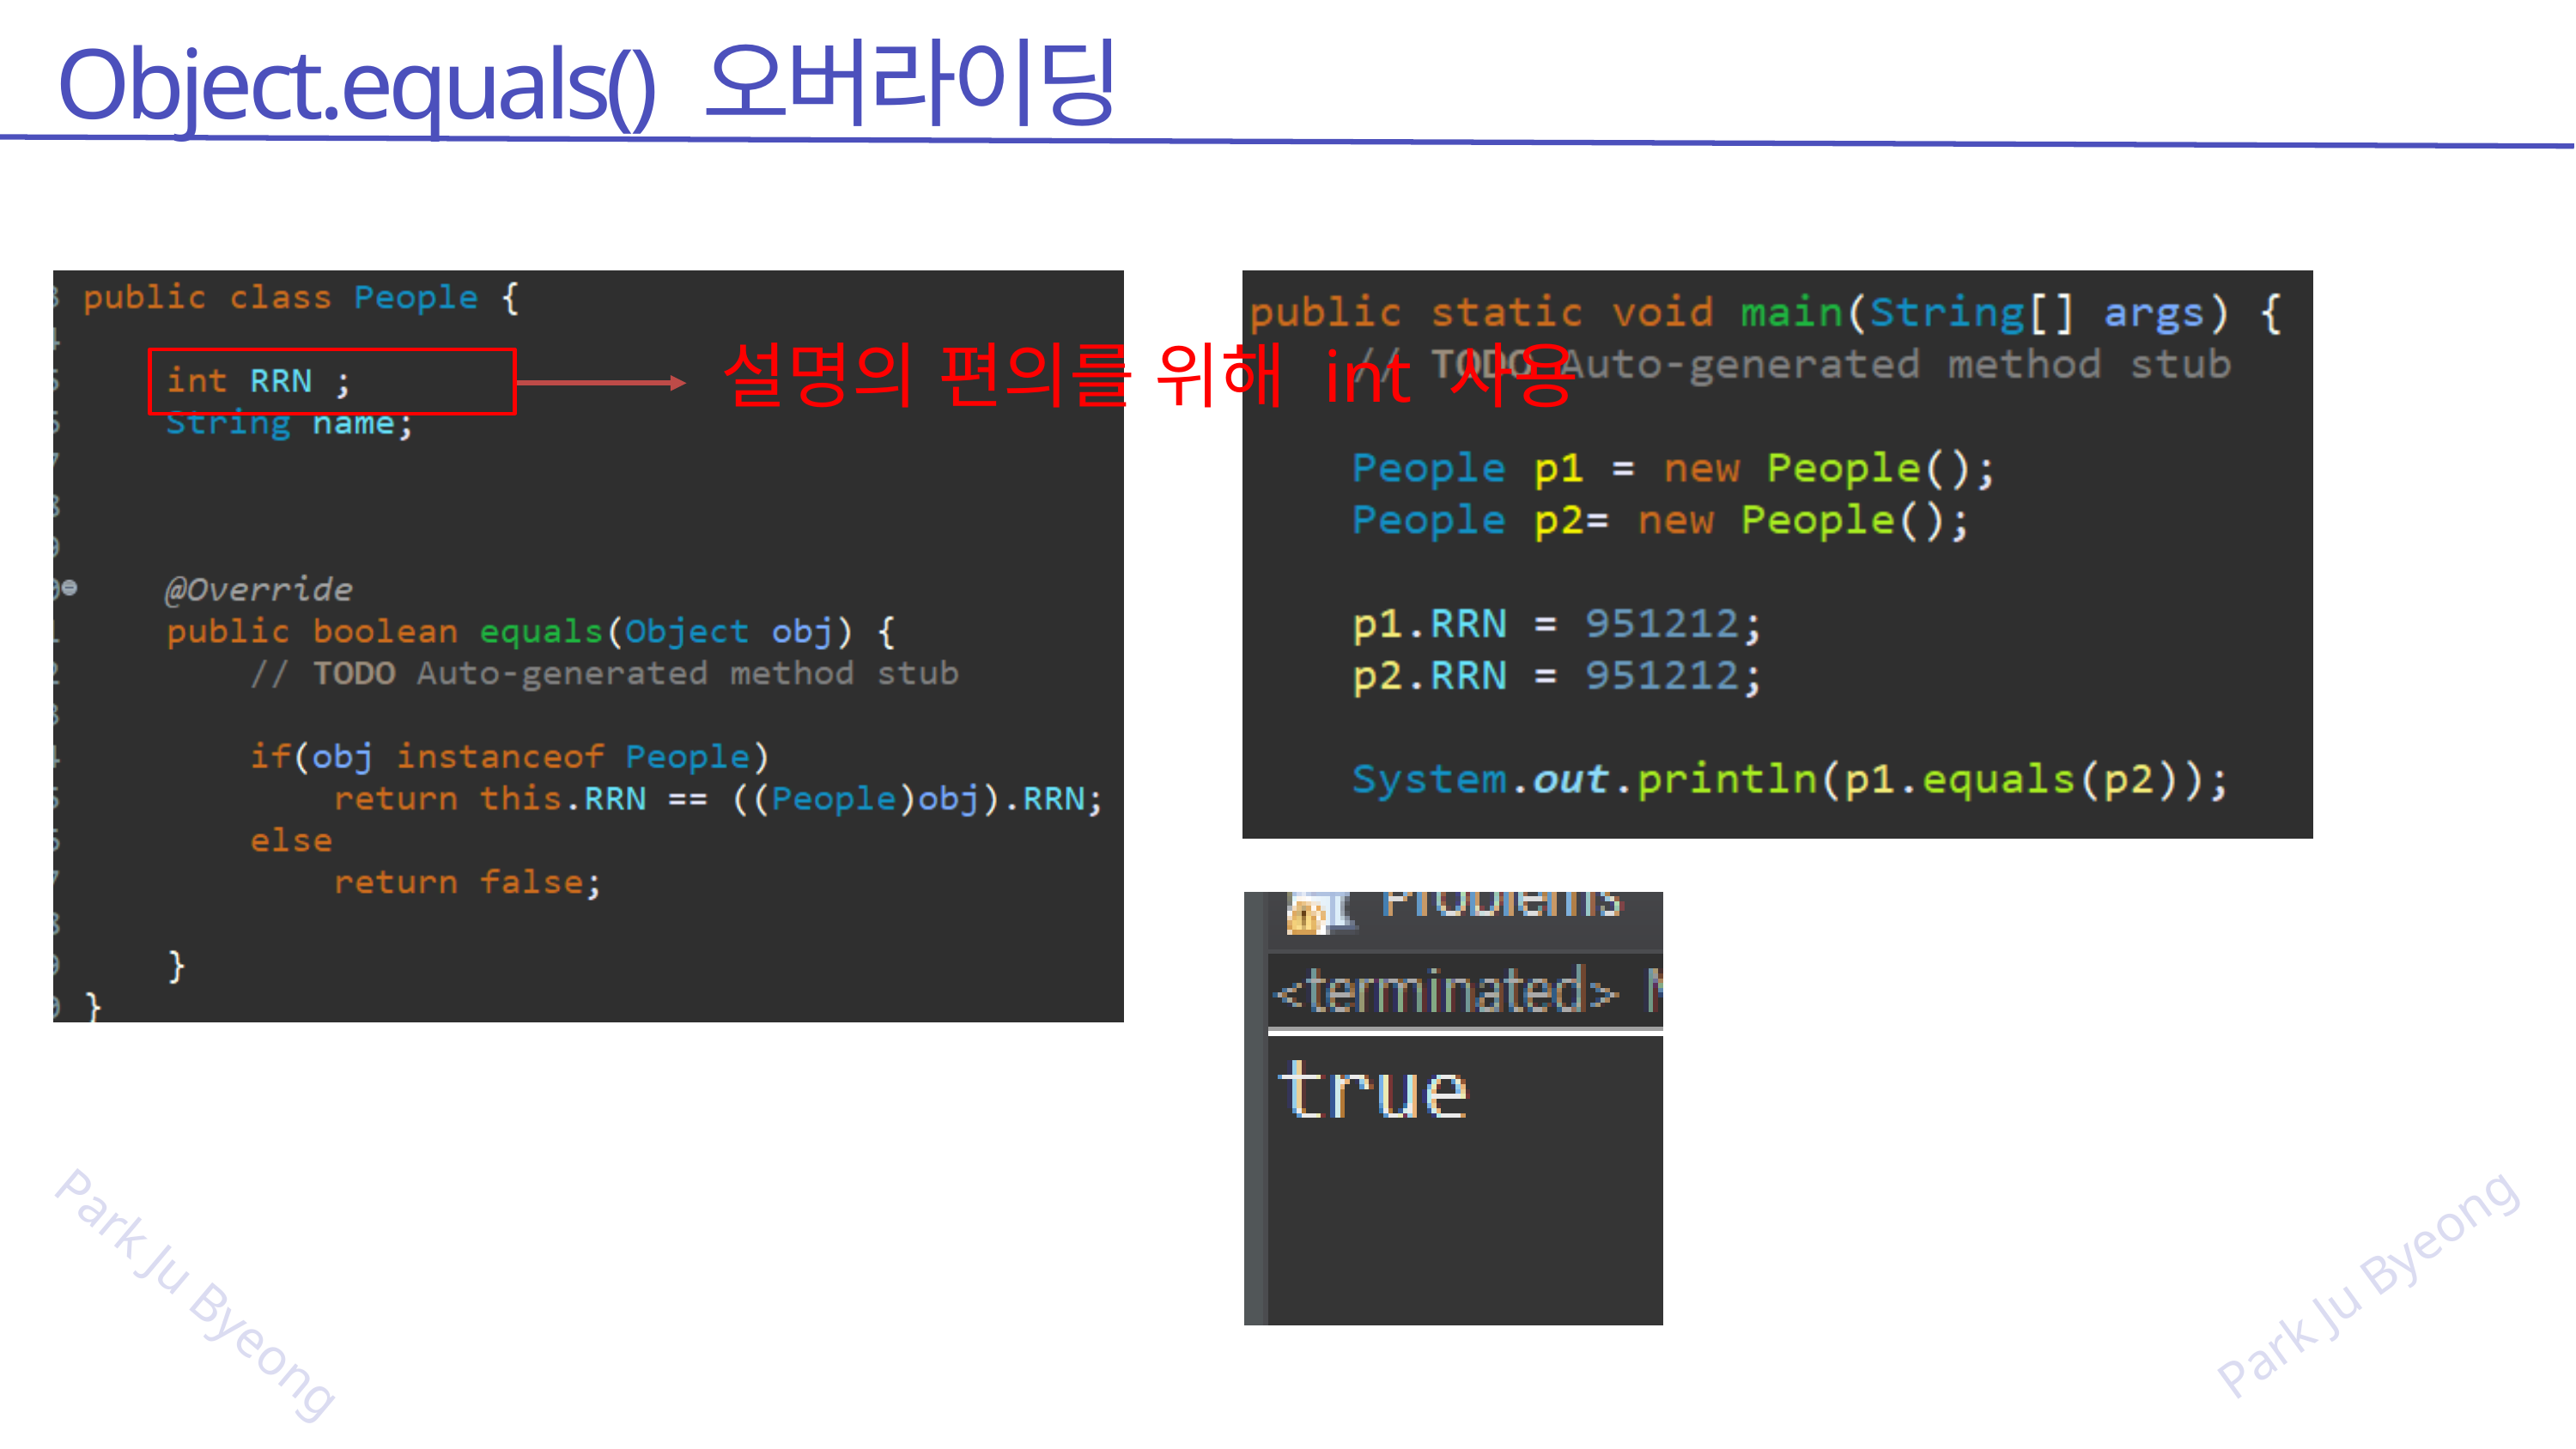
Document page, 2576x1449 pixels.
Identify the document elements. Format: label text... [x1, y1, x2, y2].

picture [1242, 270, 2313, 839]
picture [1244, 892, 1664, 1325]
text_box Object.equals() 오버라이딩 [43, 15, 1943, 134]
picture [53, 270, 1124, 1022]
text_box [0, 136, 2574, 147]
text_box 설명의 편의를 위해 int 사용 [1127, 324, 1238, 423]
